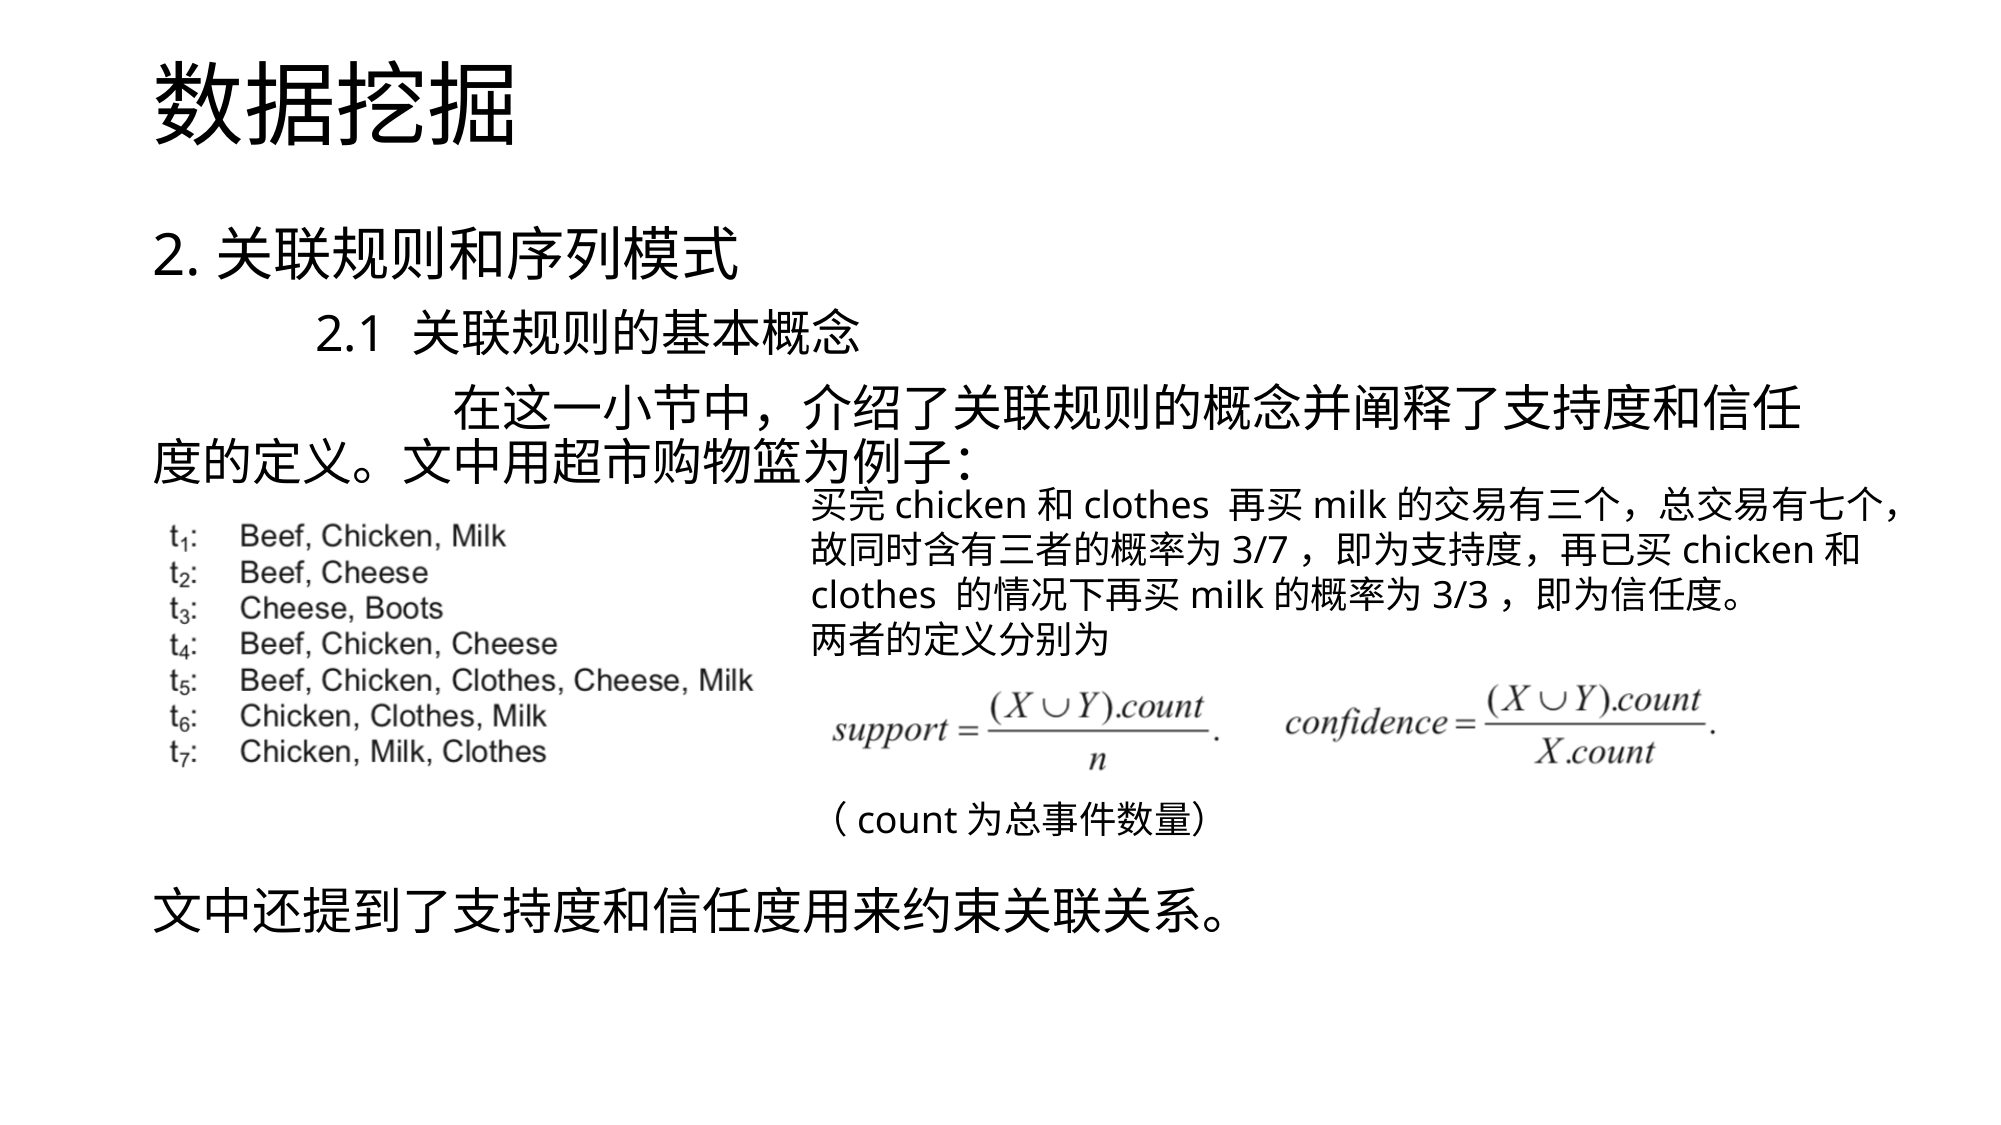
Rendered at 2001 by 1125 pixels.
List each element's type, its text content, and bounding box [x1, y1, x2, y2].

text_box 买完chicken和clothes 再买milk的交易有三个，总交易有七个，故同时含有三者的概率为3/7，即为支持度，再已买chicken和clothes 的情况下再买milk的概率为3/3，即为信任度。 两者的定义分别为 （count为总事件数量） [795, 473, 1905, 1074]
text_box 数据挖掘 [137, 0, 1863, 218]
picture [137, 512, 1738, 790]
list 2.关联规则和序列模式 2.1 关联规则的基本概念 在这一小节中，介绍了关联规则的概念并阐释了支持度和信任度的定义。文中用超市购物篮为例子： 文中还提到了支持度和信任度用来约束关联关系。 [137, 218, 1863, 512]
list 2.关联规则和序列模式 2.1 关联规则的基本概念 在这一小节中，介绍了关联规则的概念并阐释了支持度和信任度的定义。文中用超市购物篮为例子： 文中还提到了支持度和信任度用来约束关联关系。 [137, 782, 795, 1014]
